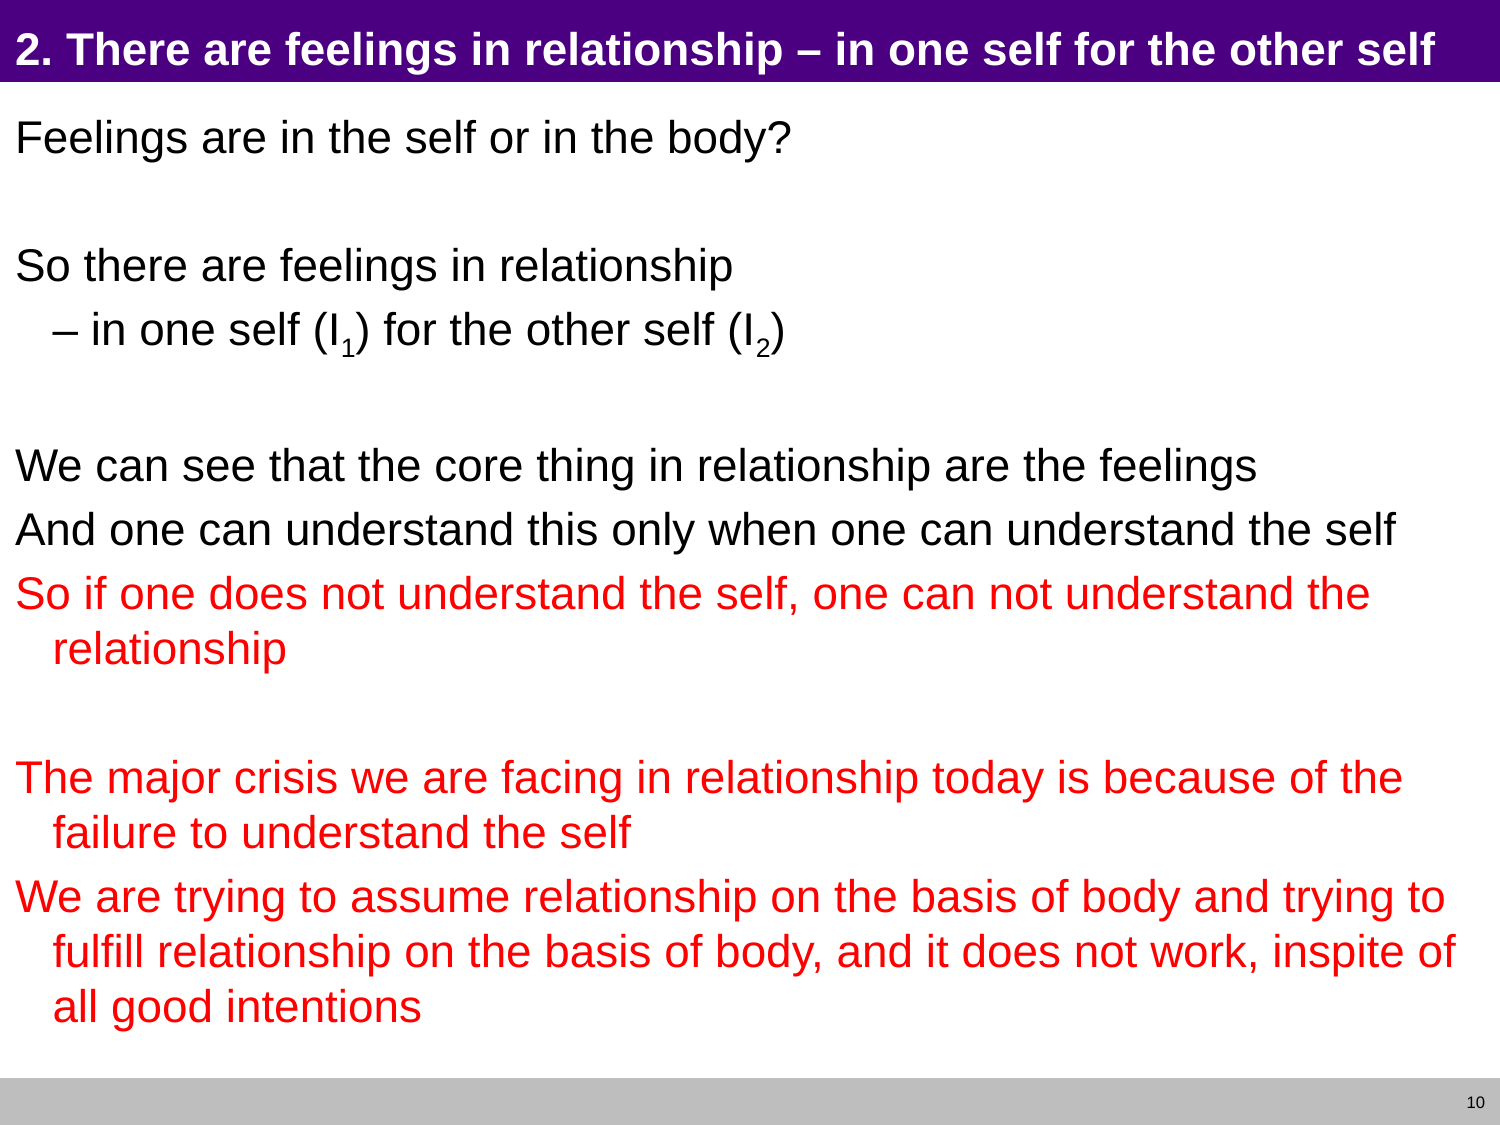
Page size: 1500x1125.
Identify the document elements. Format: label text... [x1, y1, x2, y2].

list Feelings are in the self or in the body? So there are feelings in relationship – in one self (I1) for the other self (I2) We can see that the core thing in relationship are the feelings And one can understand this only when one can understand the self So if one does not understand the self, one can not understand the relationship The major crisis we are facing in relationship today is because of the failure to understand the self We are trying to assume relationship on the basis of body and trying to fulfill relationship on the basis of body, and it does not work, inspite of all good intentions [0, 99, 1500, 1075]
title 2. There are feelings in relationship – in one self for the other self [0, 12, 1500, 75]
